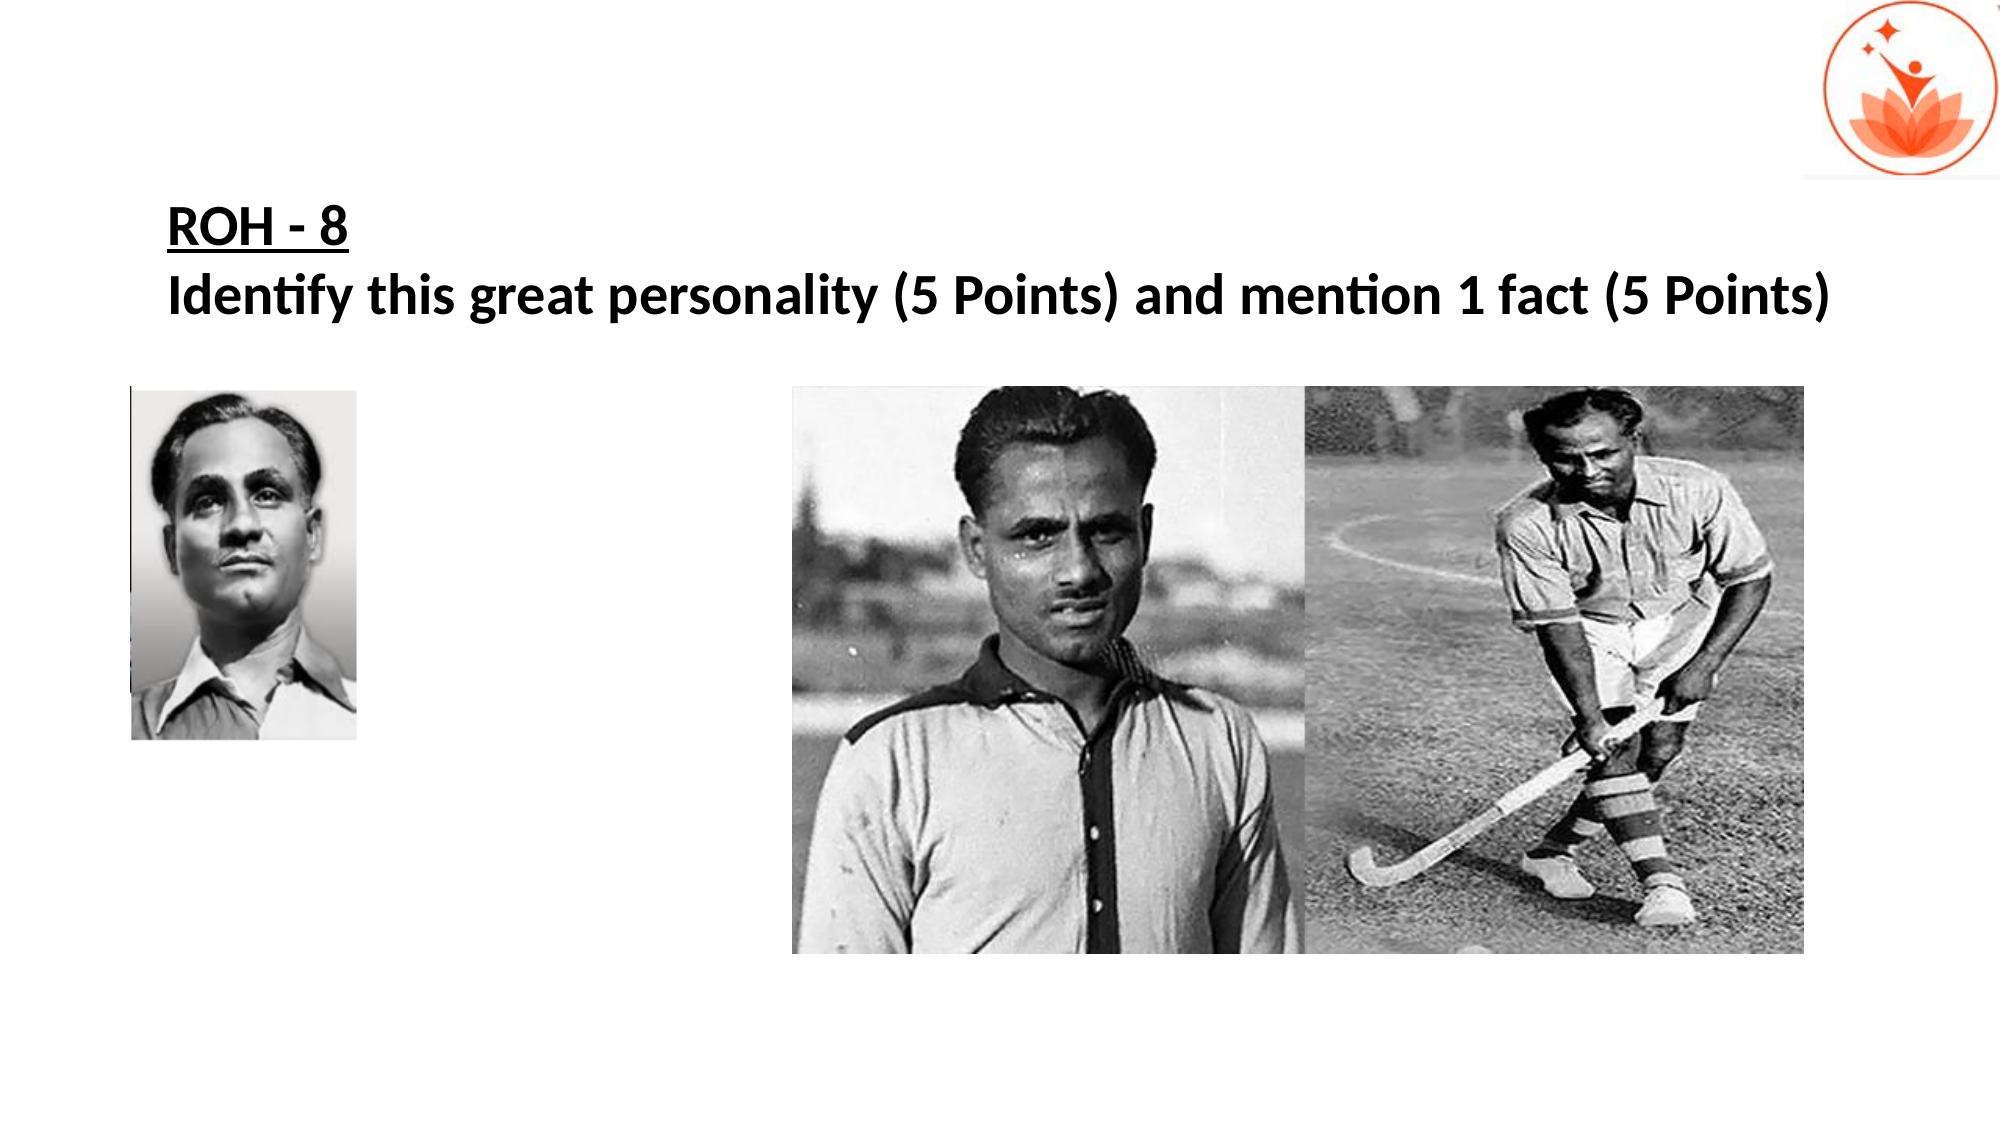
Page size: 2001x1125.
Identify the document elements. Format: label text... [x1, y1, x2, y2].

picture [1803, 0, 2000, 180]
picture [792, 386, 1804, 954]
text_box ROH - 8 Identify this great personality (5 Points) and mention 1 fact (5 Points) [152, 179, 1848, 334]
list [130, 386, 360, 745]
